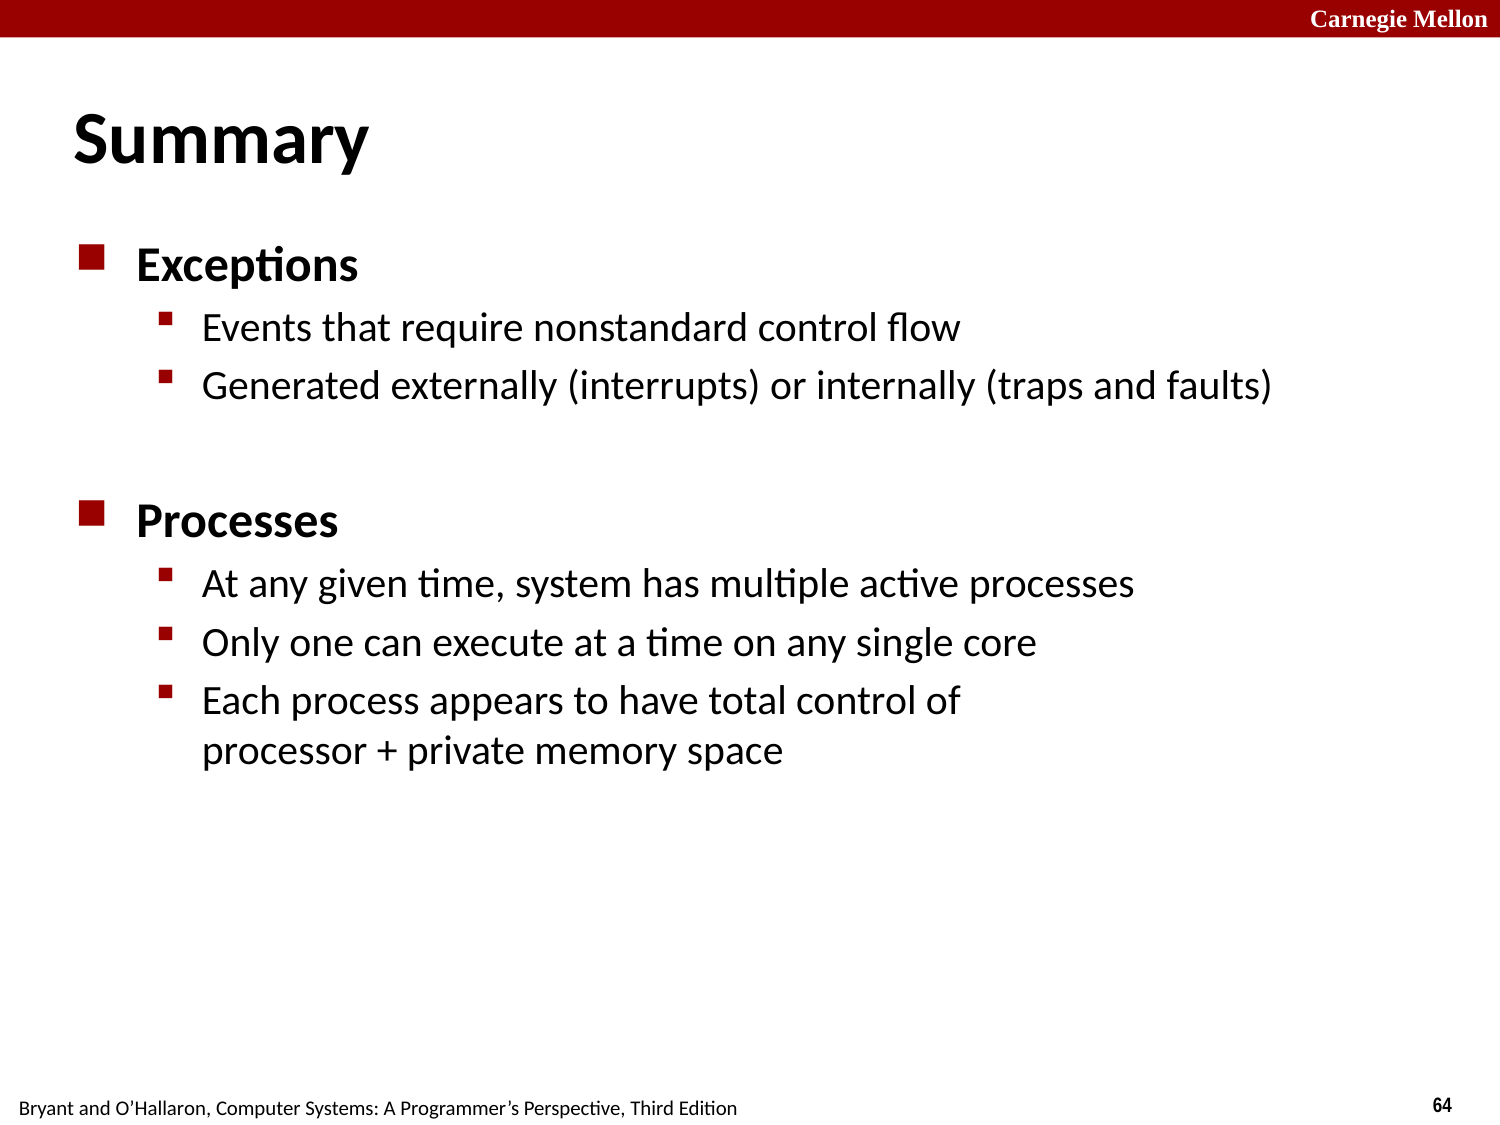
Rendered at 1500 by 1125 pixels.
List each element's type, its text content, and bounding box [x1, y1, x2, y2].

list Exceptions Events that require nonstandard control flow Generated externally (interrupts) or internally (traps and faults) Processes At any given time, system has multiple active processes Only one can execute at a time on any single core Each process appears to have total control of processor + private memory space [64, 223, 1361, 1040]
title Summary [58, 71, 1305, 197]
